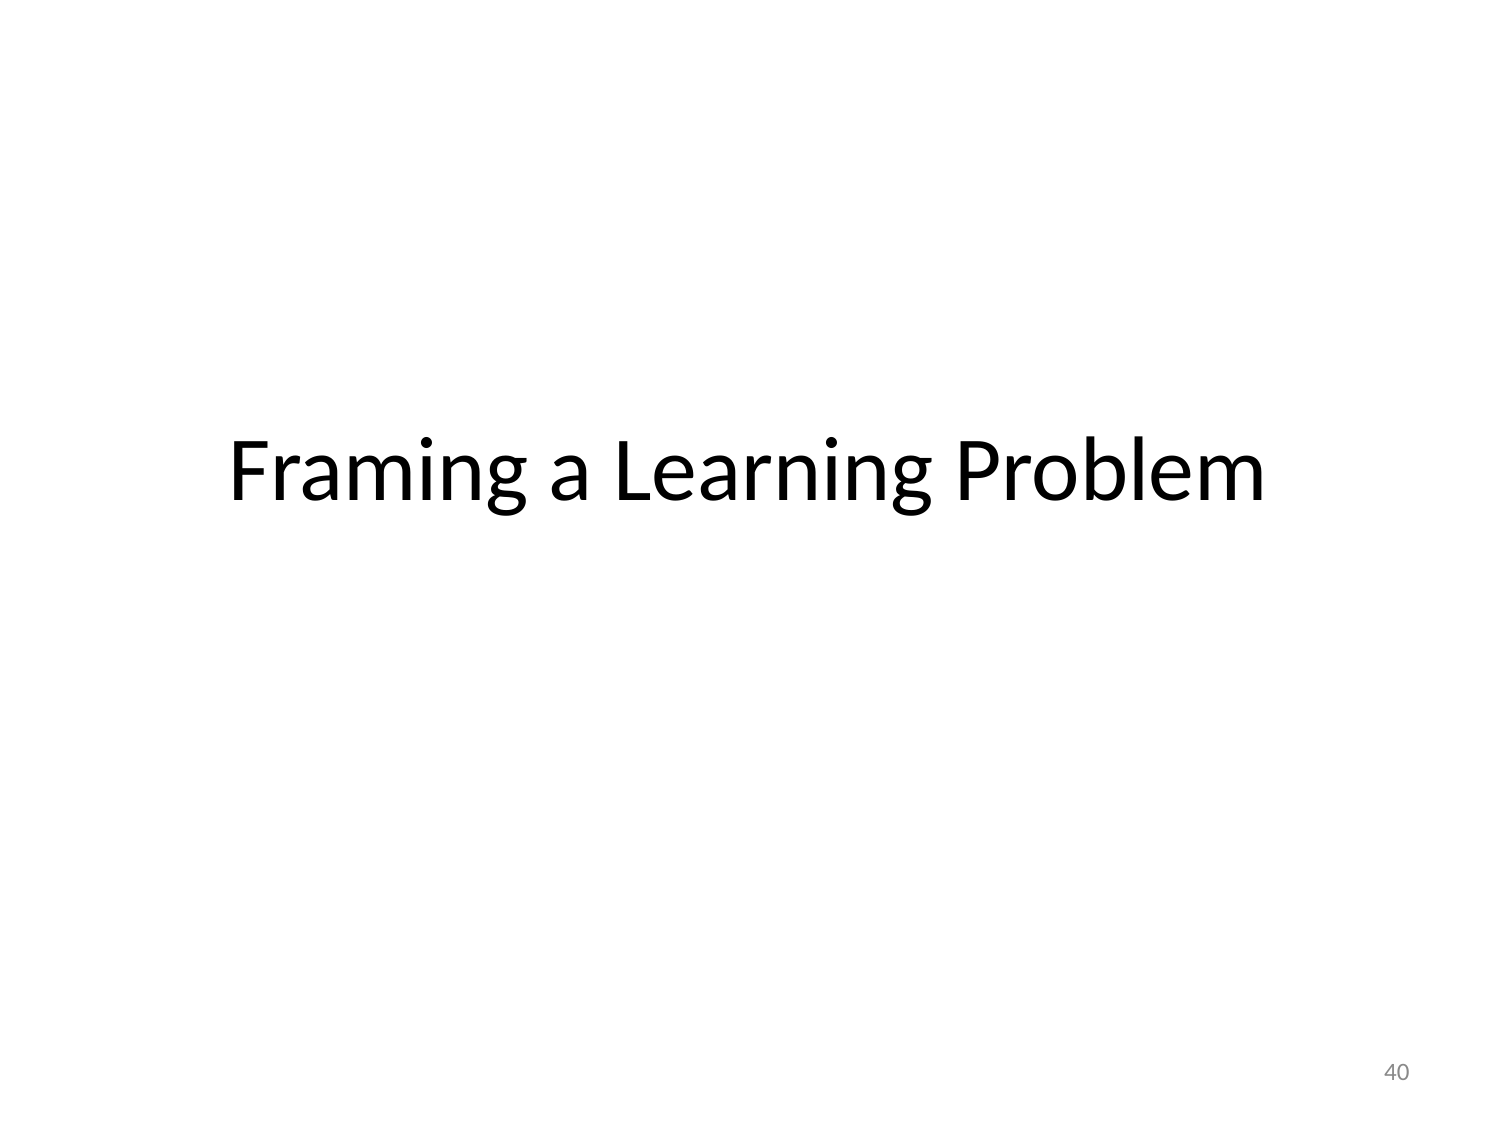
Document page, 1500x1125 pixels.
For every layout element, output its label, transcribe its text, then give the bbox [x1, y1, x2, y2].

slide_number 40 [1377, 1054, 1416, 1125]
title Framing a Learning Problem [226, 406, 1275, 597]
